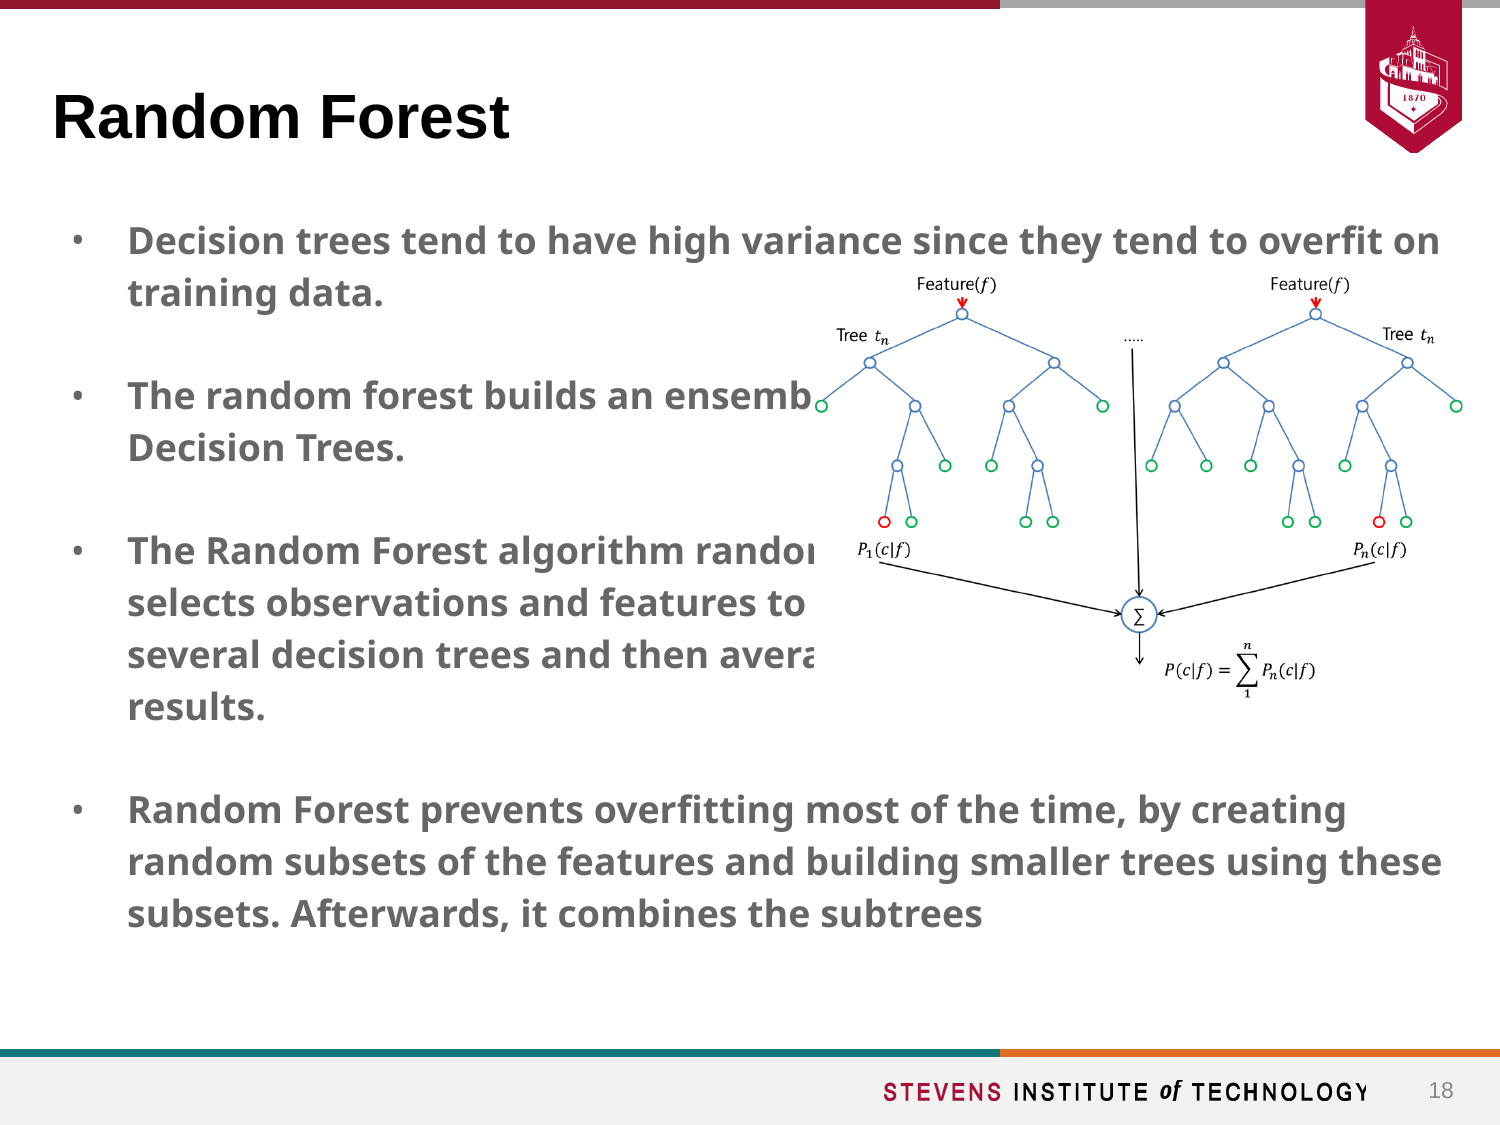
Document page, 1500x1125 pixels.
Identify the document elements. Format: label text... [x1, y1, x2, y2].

title Random Forest [37, 68, 1236, 157]
slide_number 18 [1401, 1059, 1481, 1120]
list Decision trees tend to have high variance since they tend to overfit on training data. The random forest builds an ensemble of Decision Trees. The Random Forest algorithm randomly selects observations and features to build several decision trees and then averages the results. Random Forest prevents overfitting most of the time, by creating random subsets of the features and building smaller trees using these subsets. Afterwards, it combines the subtrees [37, 202, 1463, 923]
picture [884, 1080, 1366, 1101]
picture [813, 276, 1464, 698]
picture [1365, 0, 1462, 153]
